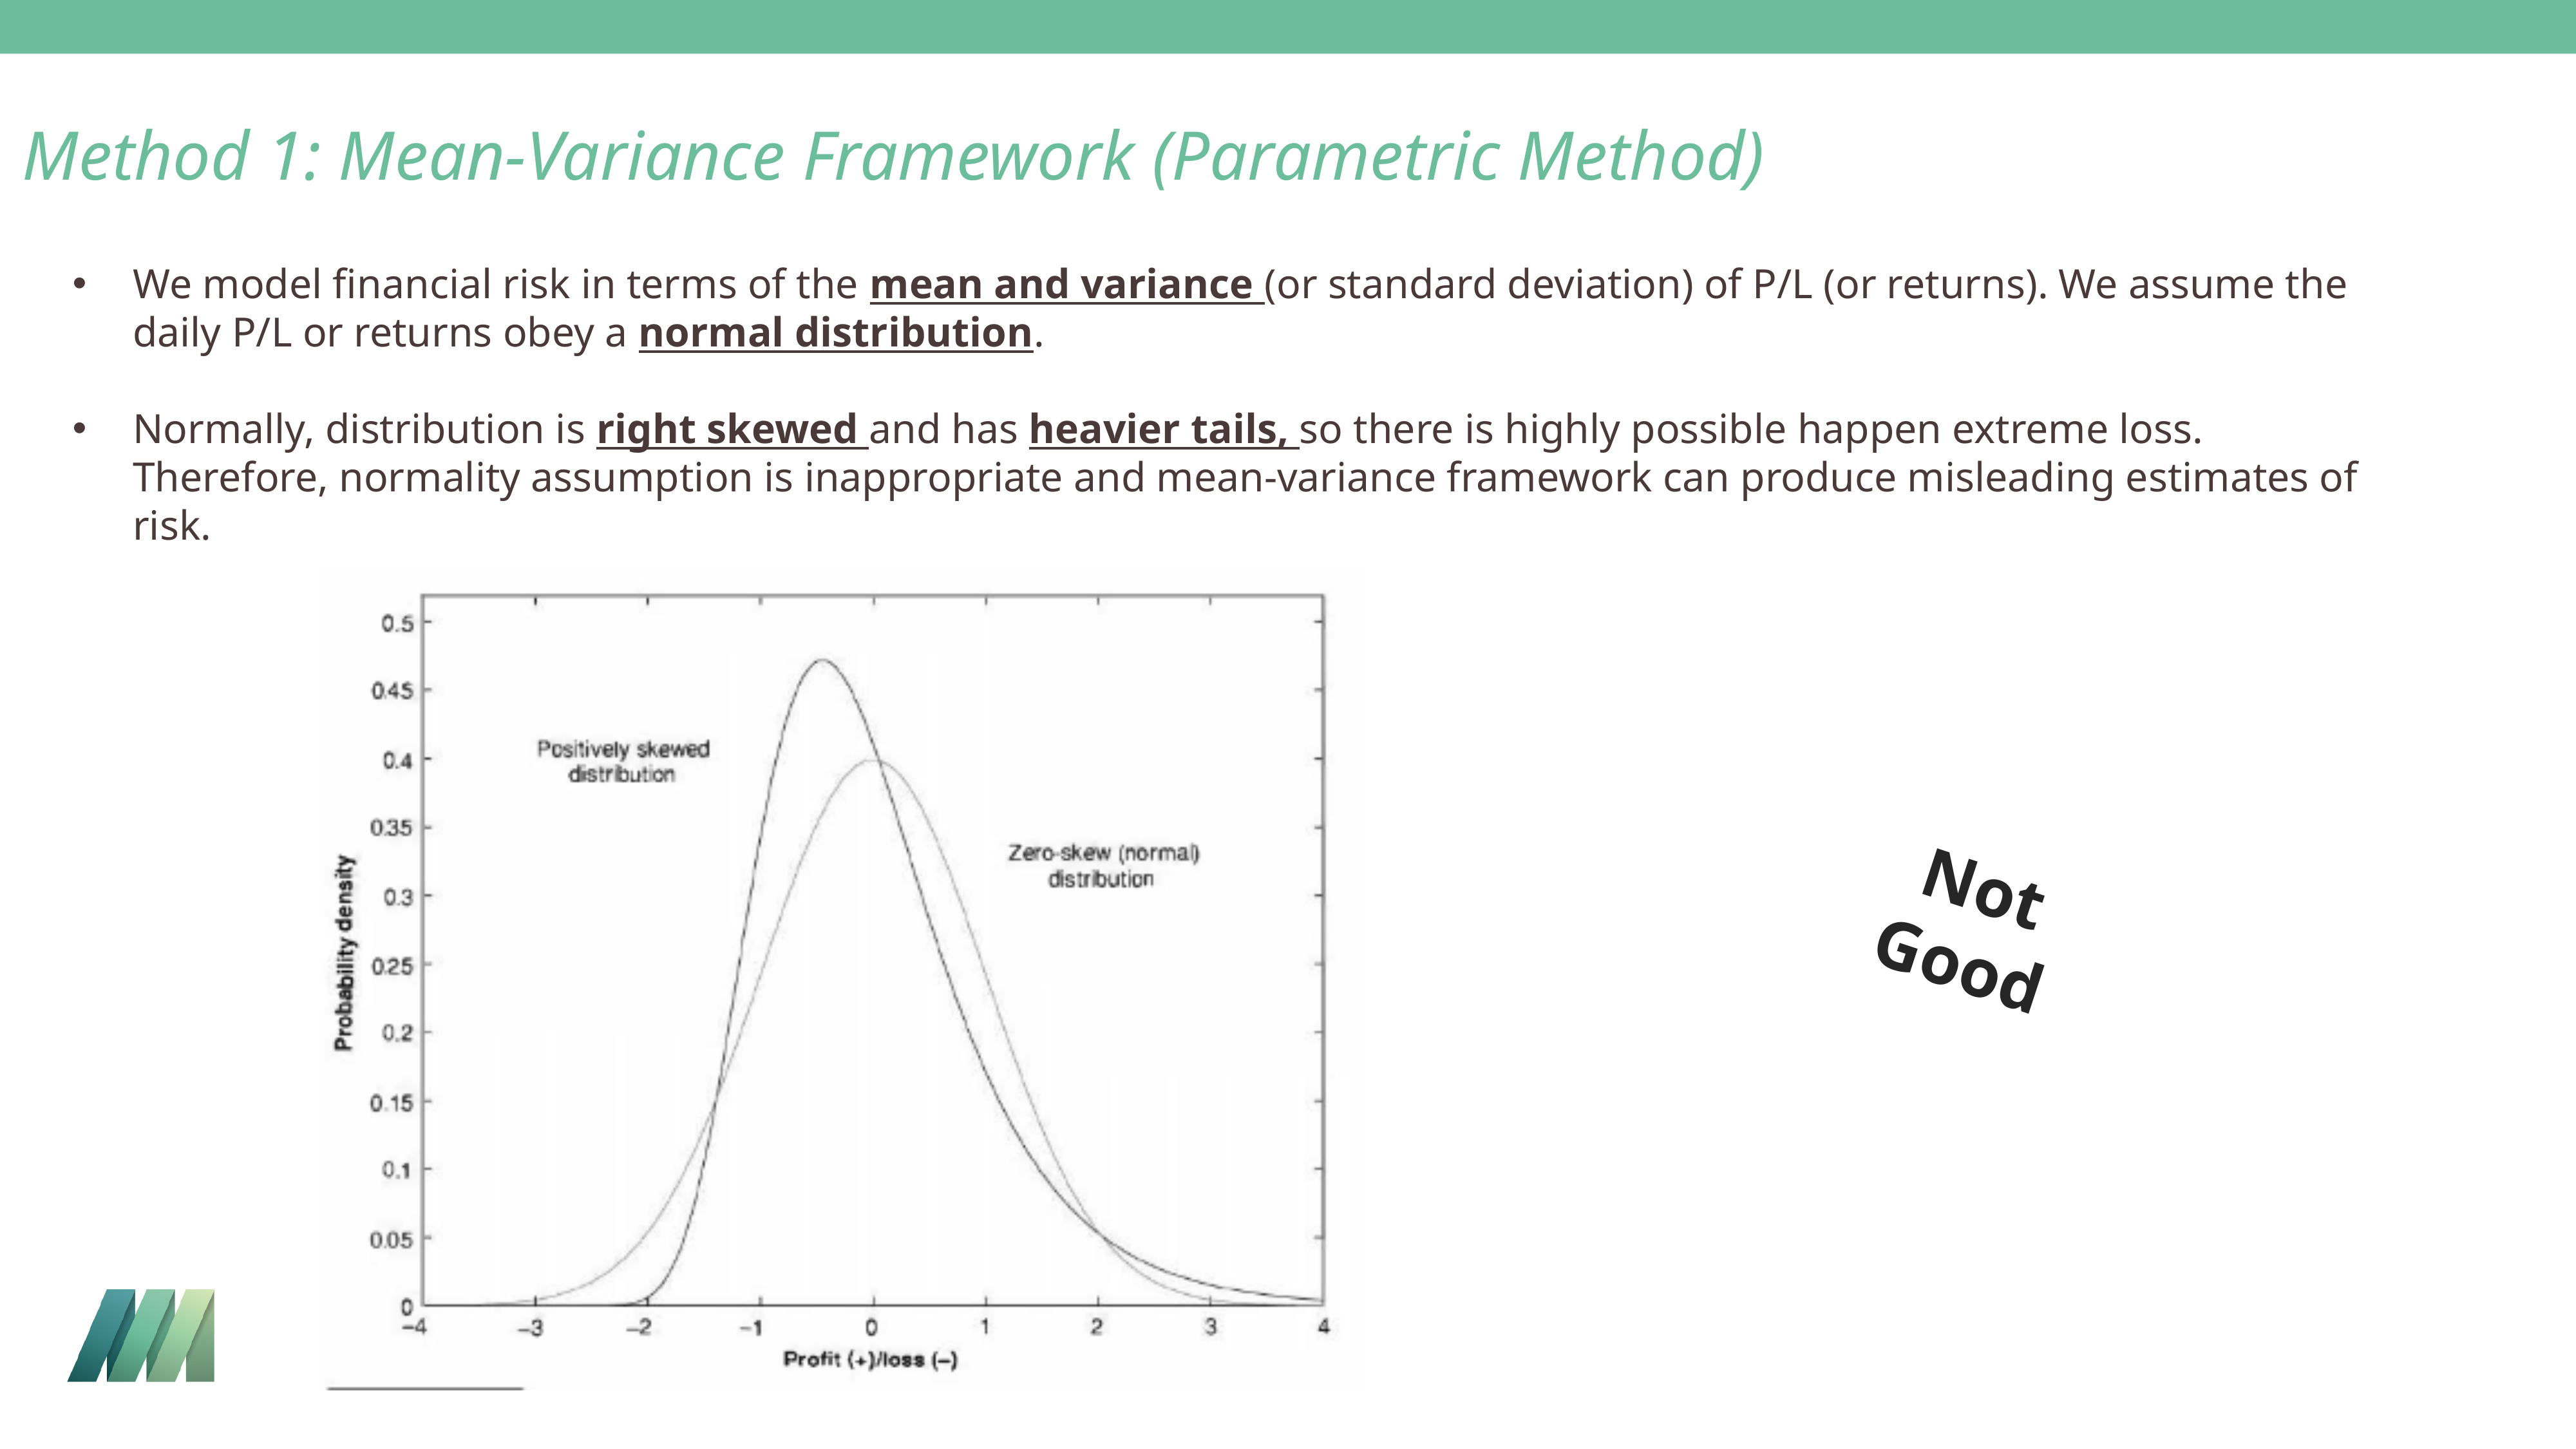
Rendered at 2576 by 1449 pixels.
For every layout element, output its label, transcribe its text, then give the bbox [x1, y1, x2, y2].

picture [66, 1289, 214, 1382]
text_box Not Good [1796, 794, 2148, 1056]
text_box We model financial risk in terms of the mean and variance (or standard deviation) of P/L (or returns). We assume the daily P/L or returns obey a normal distribution. Normally, distribution is right skewed and has heavier tails, so there is highly possible happen extreme loss. Therefore, normality assumption is inappropriate and mean-variance framework can produce misleading estimates of risk. [67, 253, 2375, 602]
text_box Method 1: Mean-Variance Framework (Parametric Method) [17, 107, 1772, 199]
text_box [0, 0, 2576, 54]
picture [319, 565, 1365, 1391]
